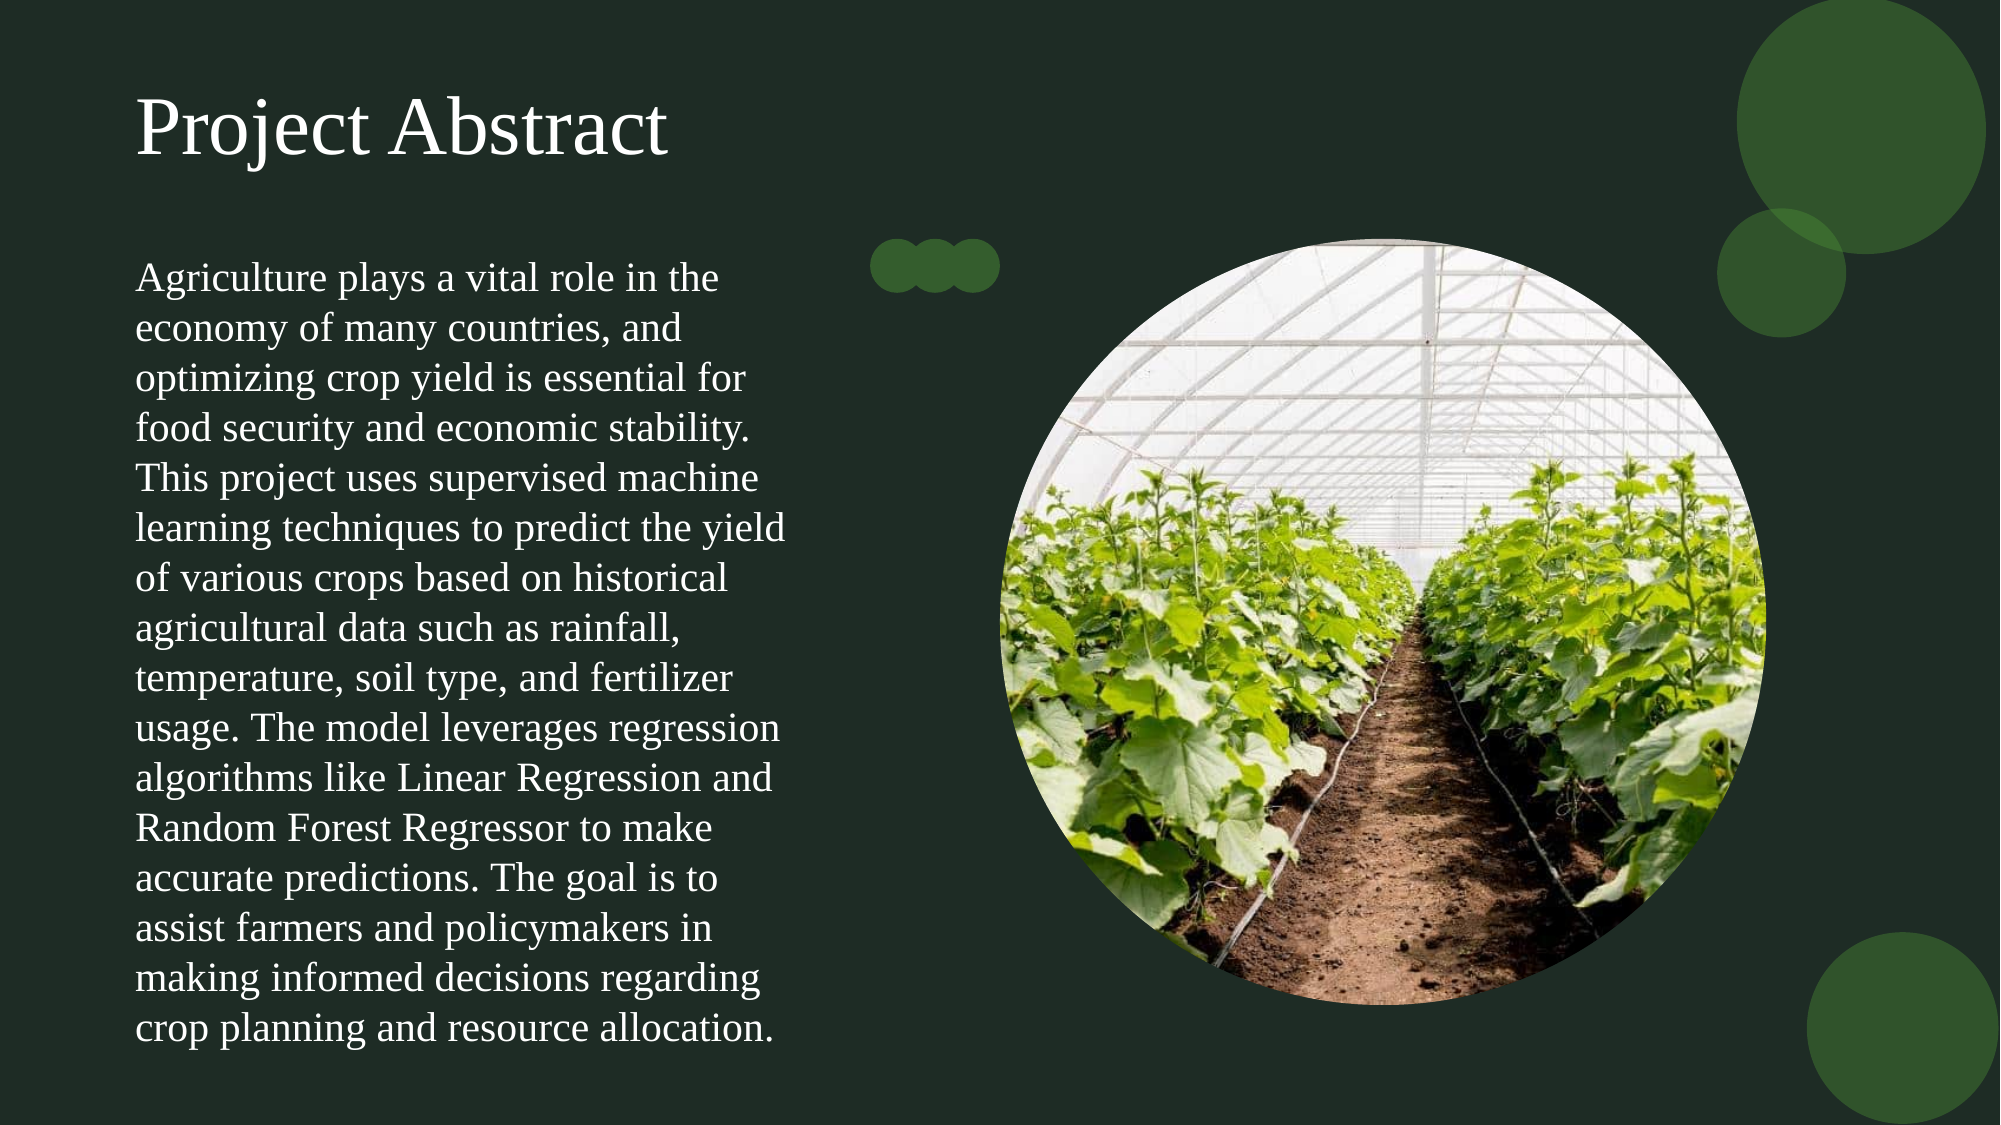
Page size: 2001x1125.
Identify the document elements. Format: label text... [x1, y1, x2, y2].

text_box [1806, 932, 1999, 1124]
text_box [870, 238, 999, 293]
picture [999, 238, 1767, 1006]
text_box [1736, 0, 1986, 255]
text_box Agriculture plays a vital role in the economy of many countries, and optimizing crop yield is essential for food security and economic stability. This project uses supervised machine learning techniques to predict the yield of various crops based on historical agricultural data such as rainfall, temperature, soil type, and fertilizer usage. The model leverages regression algorithms like Linear Regression and Random Forest Regressor to make accurate predictions. The goal is to assist farmers and policymakers in making informed decisions regarding crop planning and resource allocation. [120, 241, 825, 1057]
text_box [1727, 208, 1847, 338]
text_box Project Abstract [120, 63, 778, 179]
